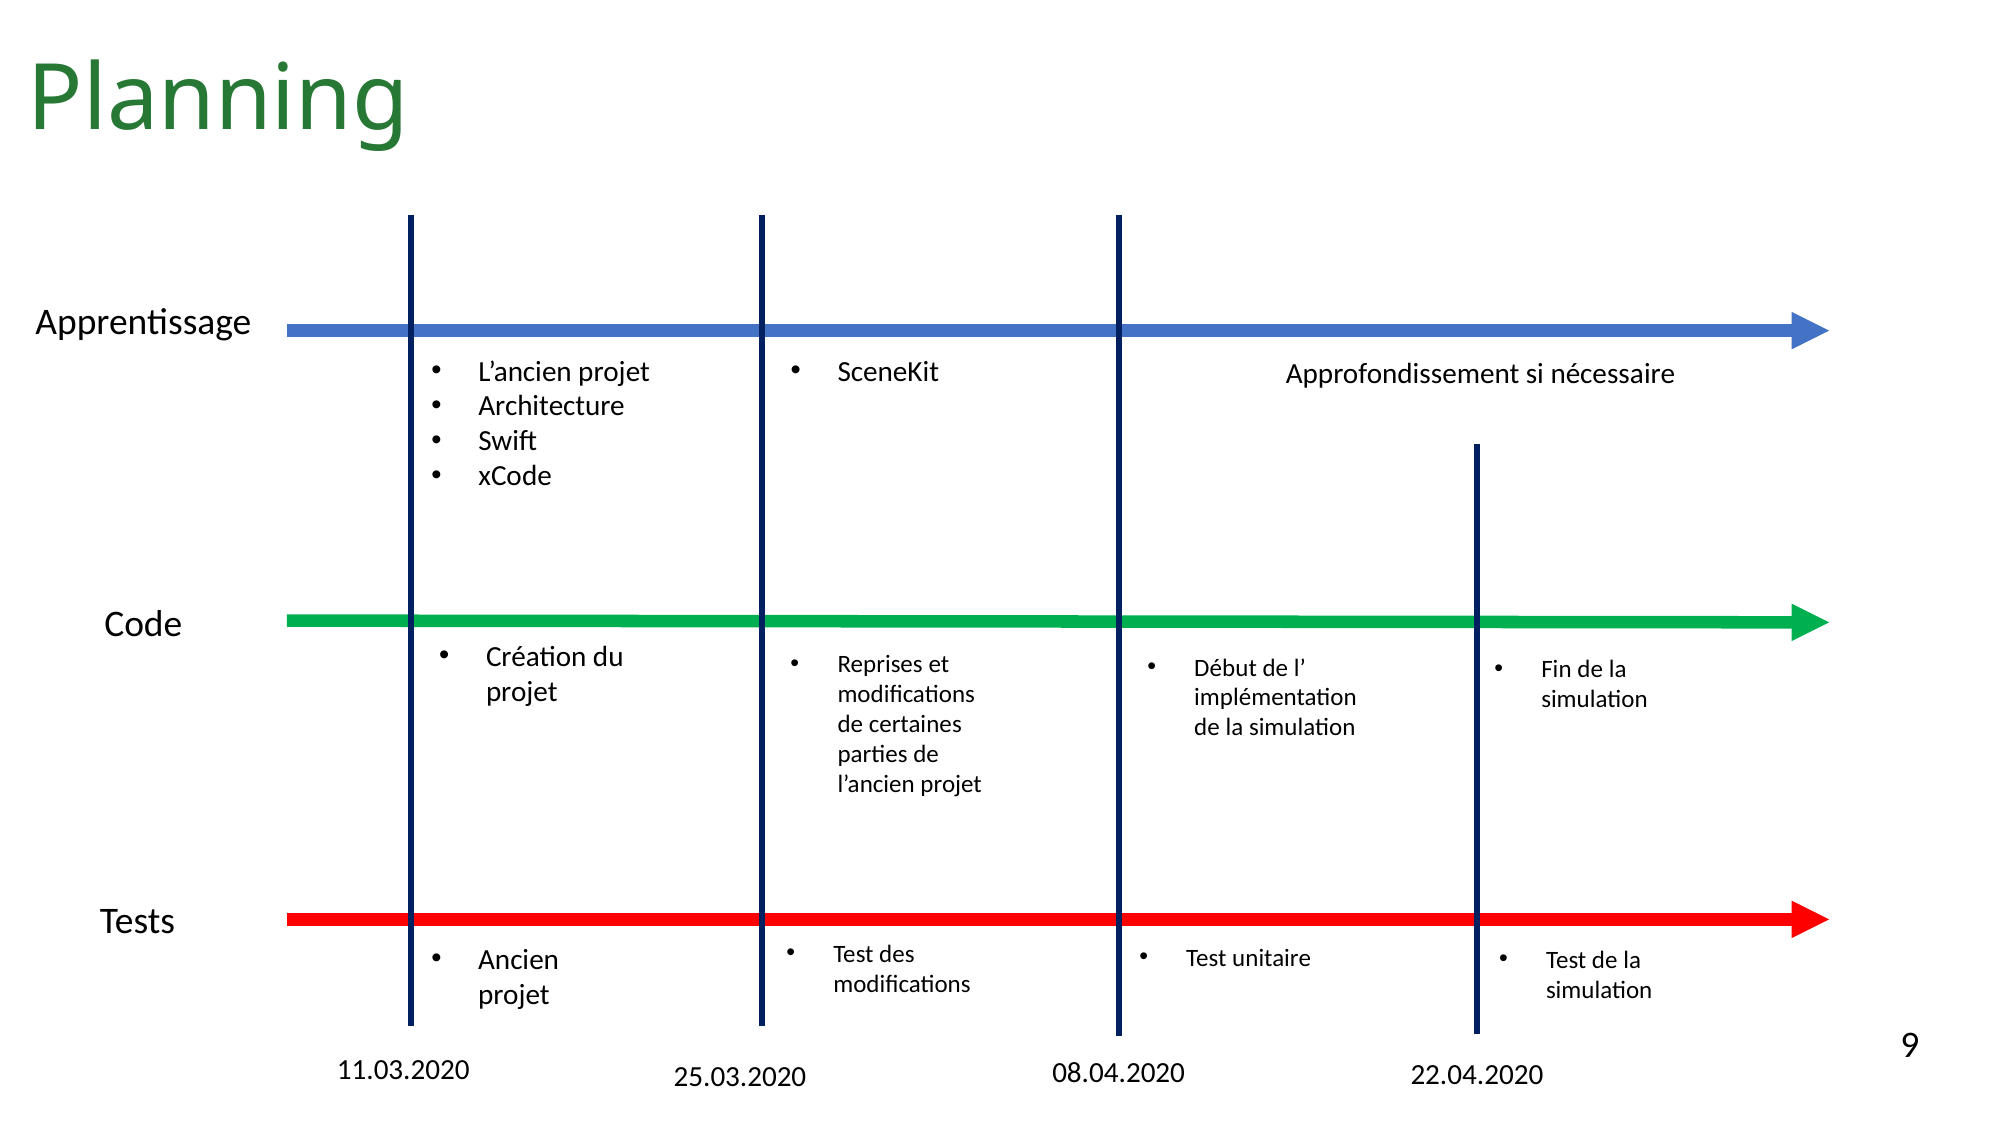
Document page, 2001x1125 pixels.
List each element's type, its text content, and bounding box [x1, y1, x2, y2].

text_box 11.03.2020 [267, 1043, 539, 1125]
text_box 08.04.2020 [983, 1045, 1255, 1125]
text_box Test de la simulation [1484, 935, 1715, 1011]
text_box Test des modifications [771, 929, 1002, 1005]
text_box SceneKit [775, 344, 1034, 395]
title Planning [12, 0, 1738, 210]
text_box Apprentissage [18, 289, 268, 350]
text_box Ancien projet [416, 932, 647, 1018]
text_box Test unitaire [1124, 933, 1355, 979]
text_box 22.04.2020 [1341, 1047, 1613, 1125]
text_box Tests [12, 889, 262, 949]
text_box Début de l’ implémentation de la simulation [1132, 643, 1399, 779]
text_box Reprises et modifications de certaines parties de l’ancien projet [775, 640, 998, 835]
text_box 25.03.2020 [604, 1049, 876, 1125]
text_box Approfondissement si nécessaire [1122, 346, 1842, 397]
text_box Code [18, 592, 268, 652]
text_box Fin de la simulation [1479, 645, 1746, 780]
text_box L’ancien projet Architecture Swift xCode [416, 344, 675, 499]
text_box Création du projet [424, 629, 647, 750]
text_box 9 [1885, 1012, 1935, 1073]
